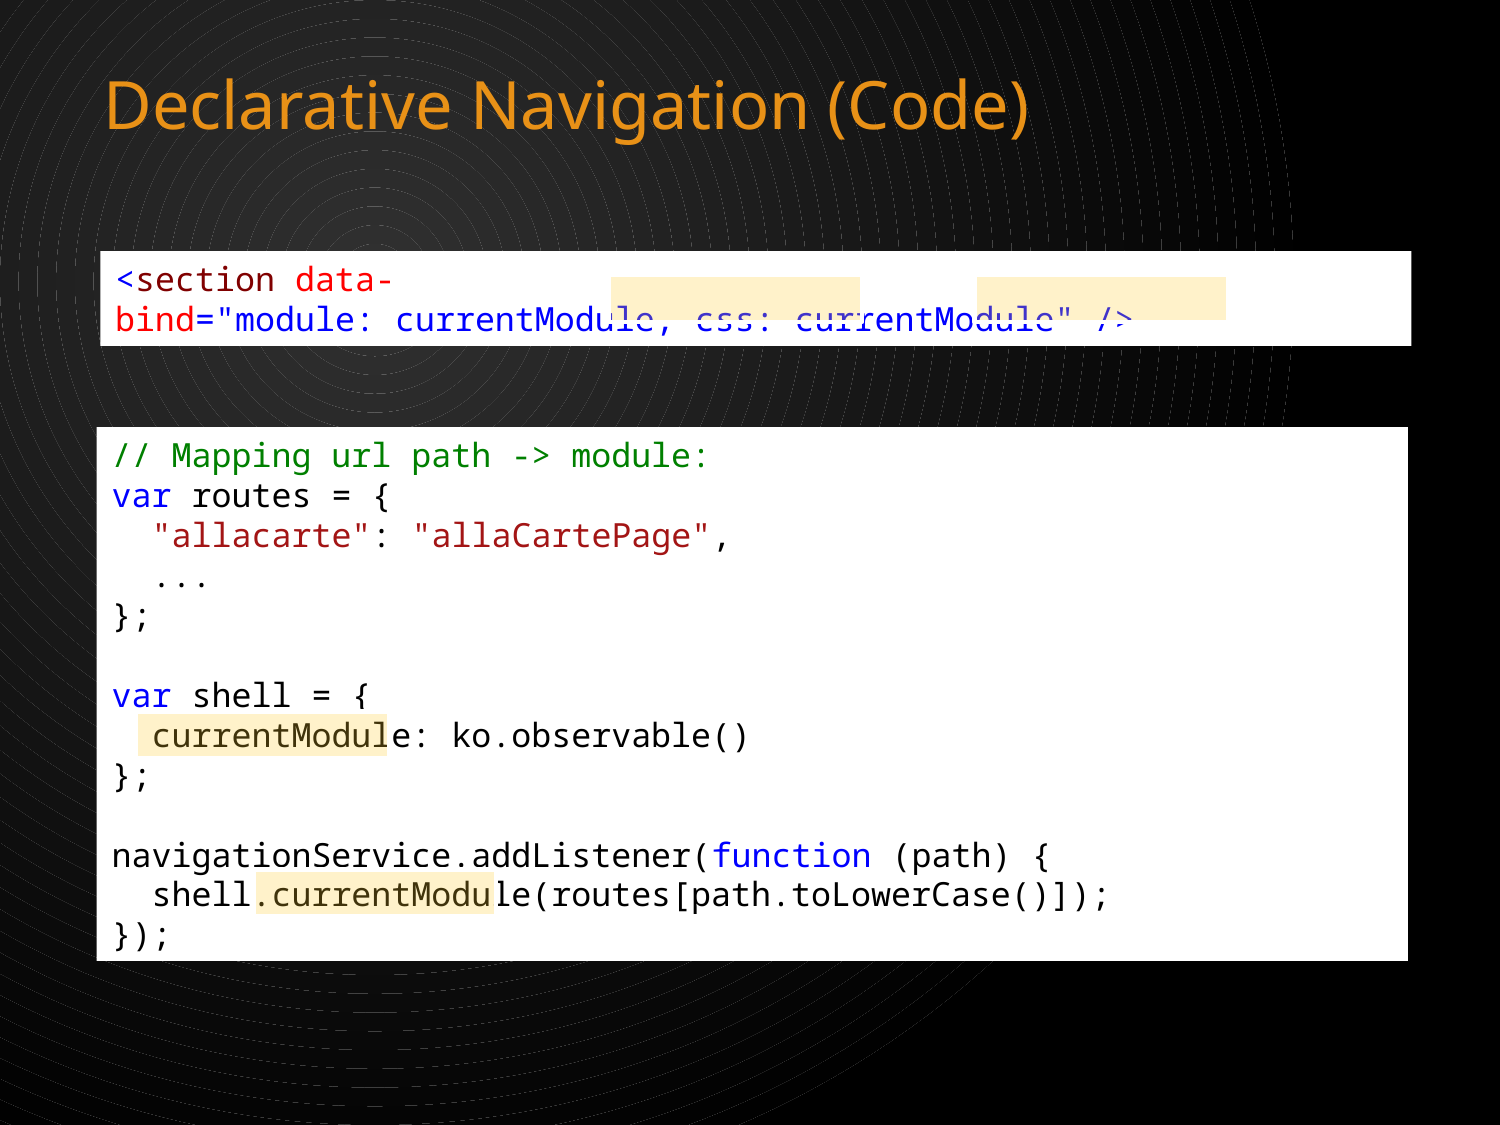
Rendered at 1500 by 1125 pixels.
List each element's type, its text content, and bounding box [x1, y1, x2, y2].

title Declarative Navigation (Code) [88, 54, 1258, 152]
text_box [252, 867, 498, 919]
text_box [133, 709, 392, 761]
text_box // Mapping url path -> module: var routes = { "allacarte": "allaCartePage", ... }; var shell = { currentModule: ko.observable() }; navigationService.addListener(function (path) { shell.currentModule(routes[path.toLowerCase()]); }); [96, 427, 1408, 961]
text_box <section data-bind="module: currentModule, css: currentModule" /> [100, 251, 1412, 346]
text_box [606, 272, 864, 324]
text_box [972, 272, 1231, 324]
